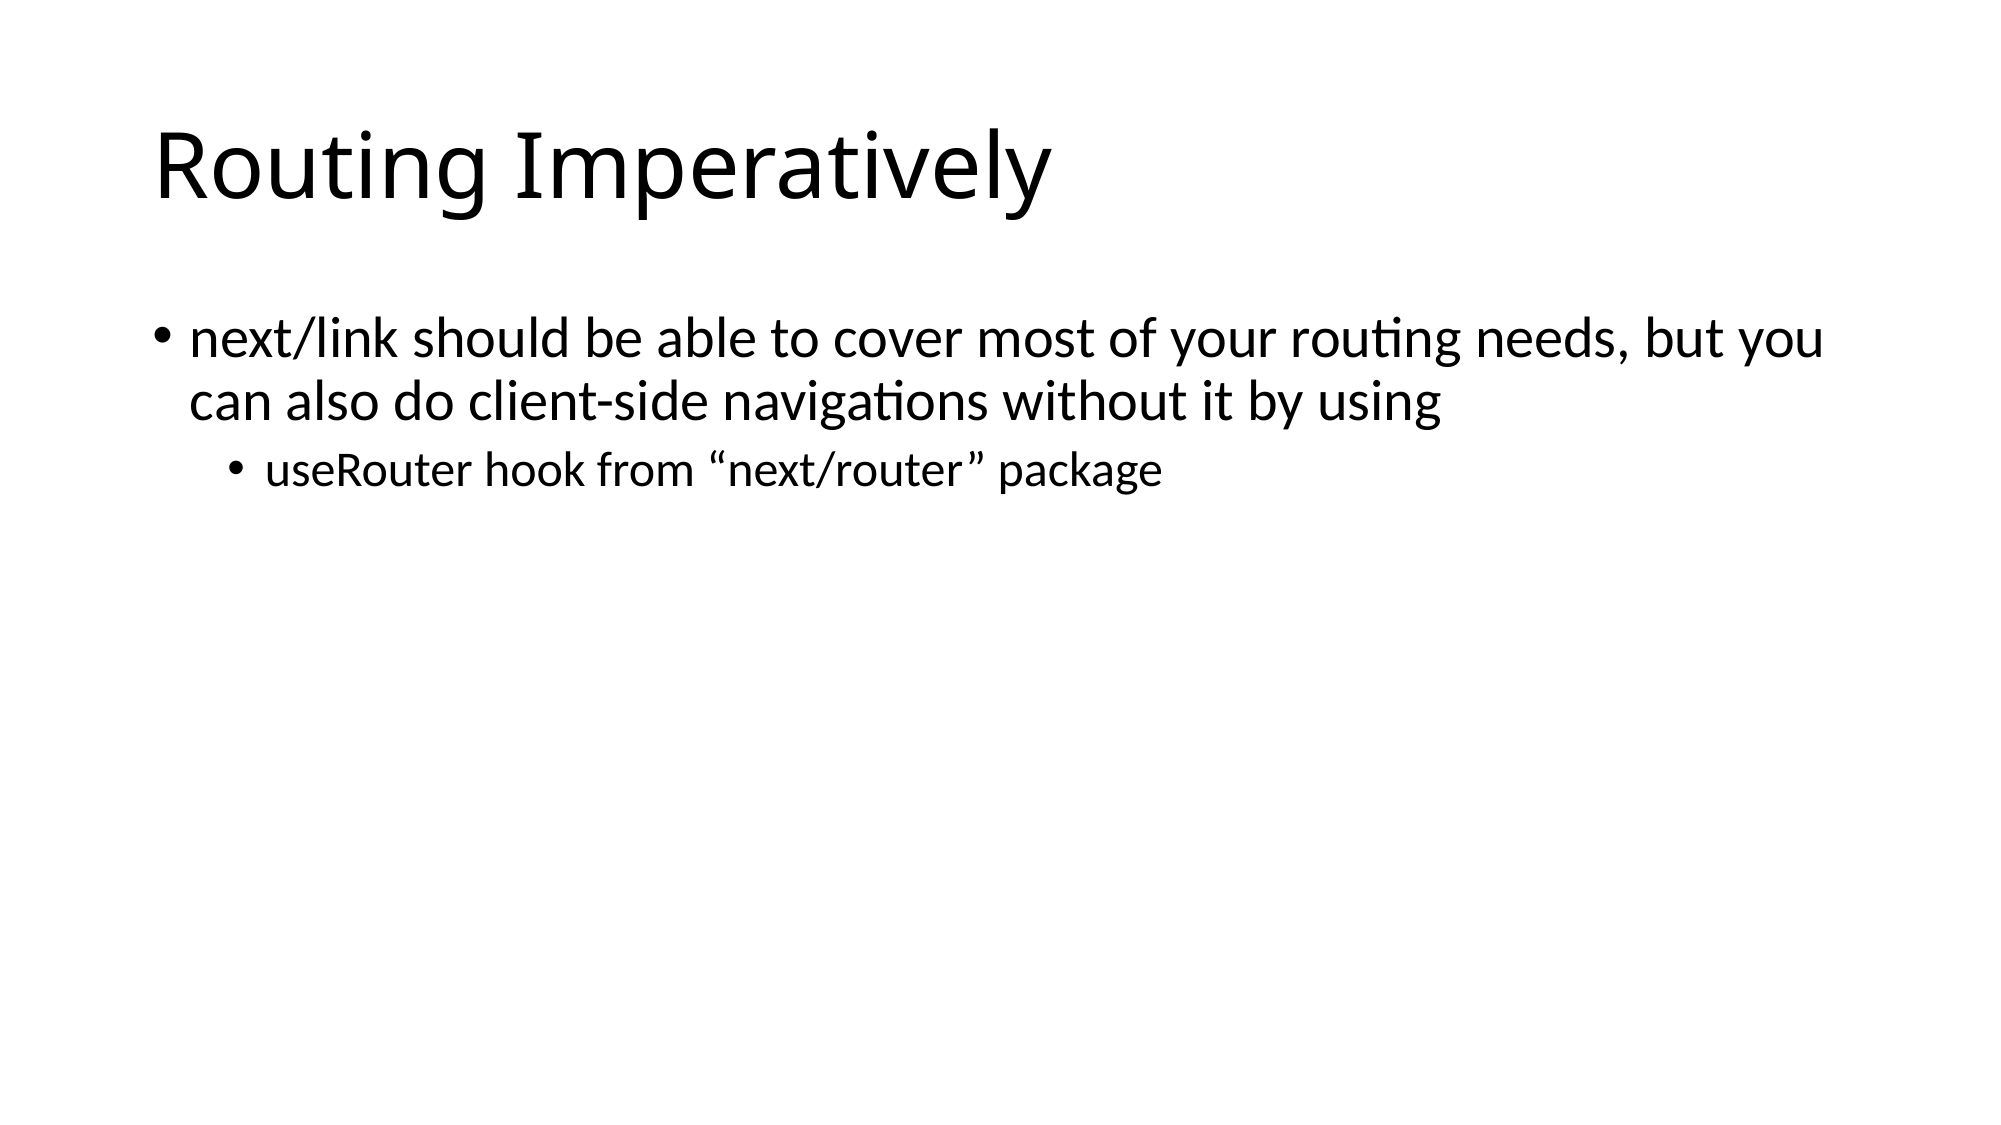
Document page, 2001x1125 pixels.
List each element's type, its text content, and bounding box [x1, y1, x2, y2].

title Routing Imperatively [137, 59, 1863, 278]
list next/link should be able to cover most of your routing needs, but you can also do client-side navigations without it by using useRouter hook from “next/router” package [137, 299, 1863, 1014]
